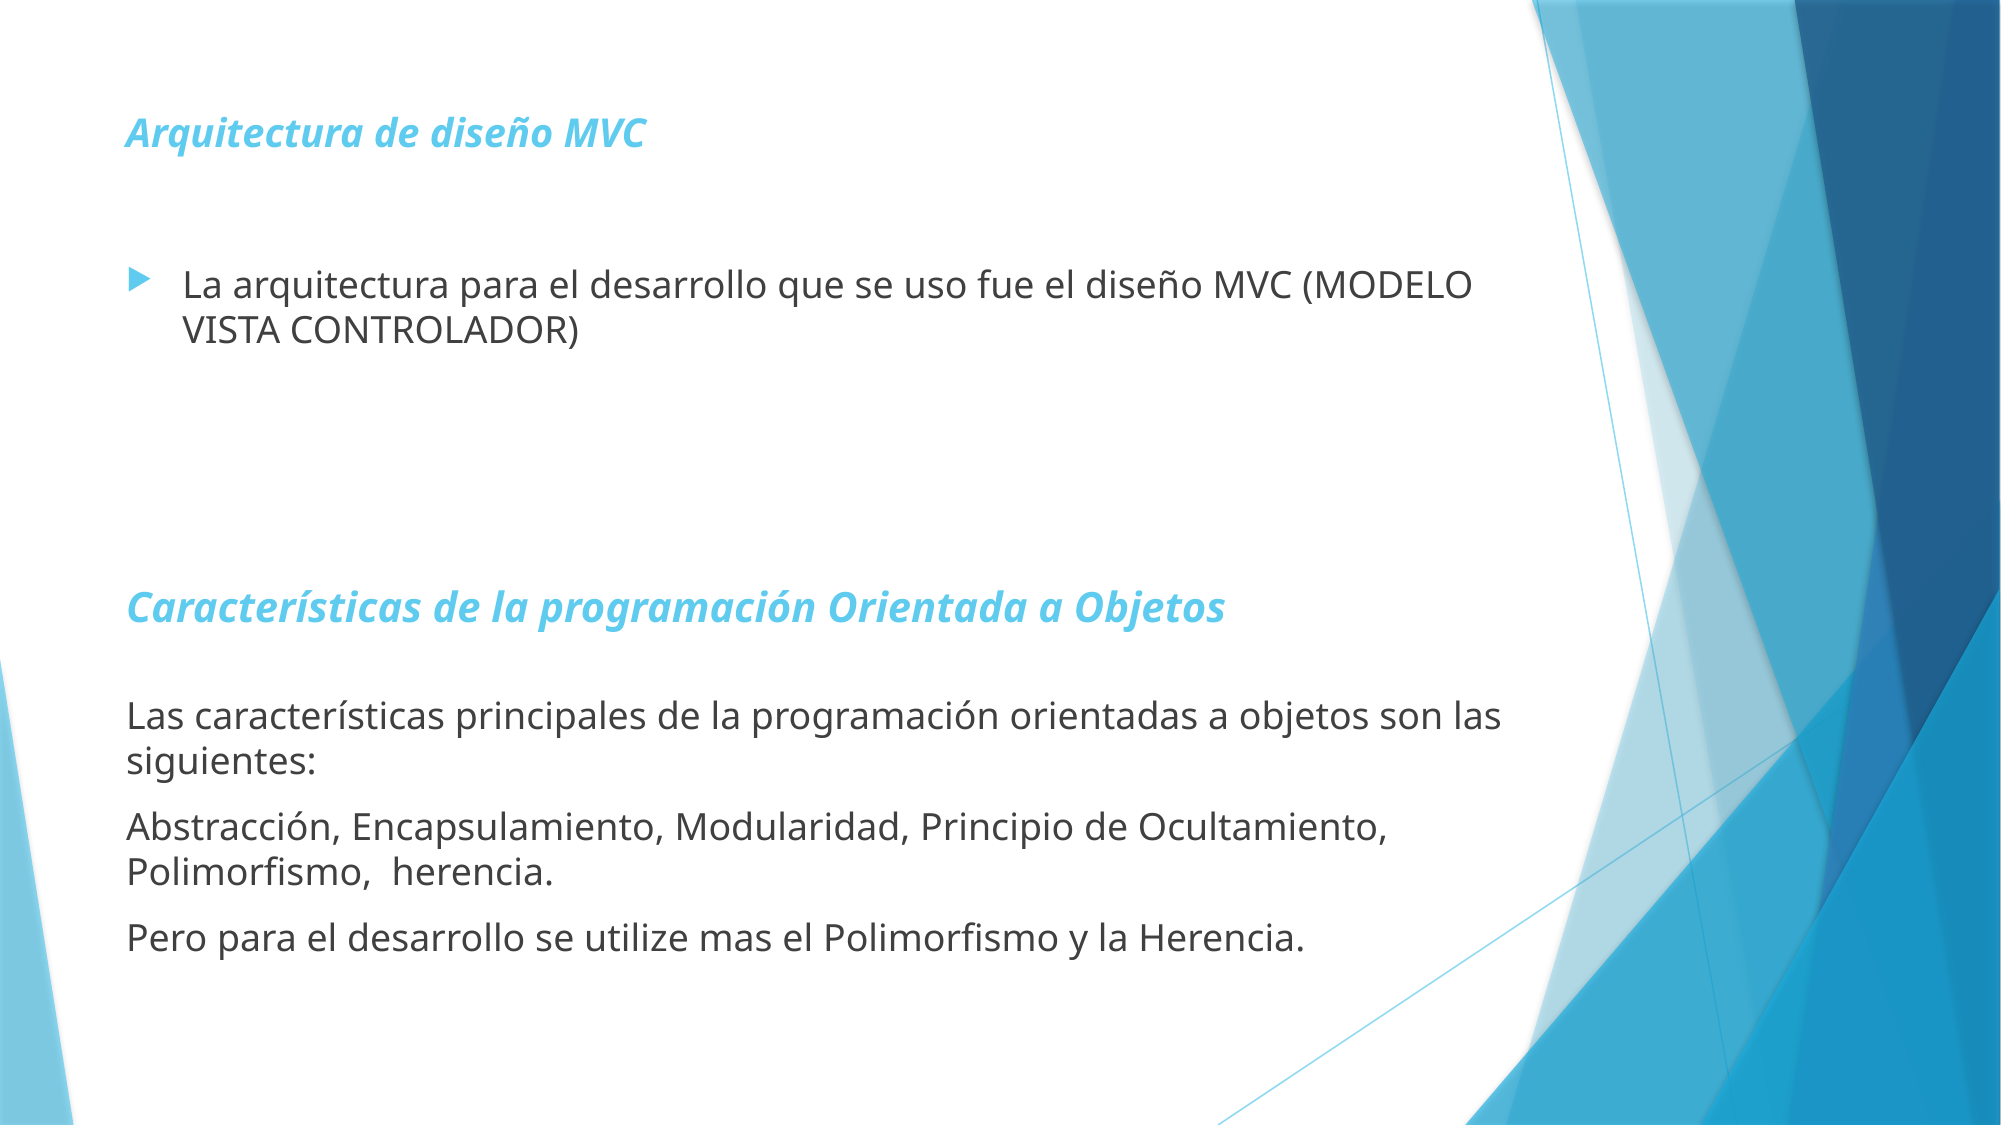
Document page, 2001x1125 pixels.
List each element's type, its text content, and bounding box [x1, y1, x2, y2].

list La arquitectura para el desarrollo que se uso fue el diseño MVC (MODELO VISTA CONTROLADOR) [111, 253, 1522, 573]
title Arquitectura de diseño MVC [111, 99, 1522, 211]
text_box Las características principales de la programación orientadas a objetos son las siguientes: Abstracción, Encapsulamiento, Modularidad, Principio de Ocultamiento, Polimorfismo, herencia. Pero para el desarrollo se utilize mas el Polimorfismo y la Herencia. [111, 684, 1522, 1005]
text_box Características de la programación Orientada a Objetos [111, 573, 1522, 684]
